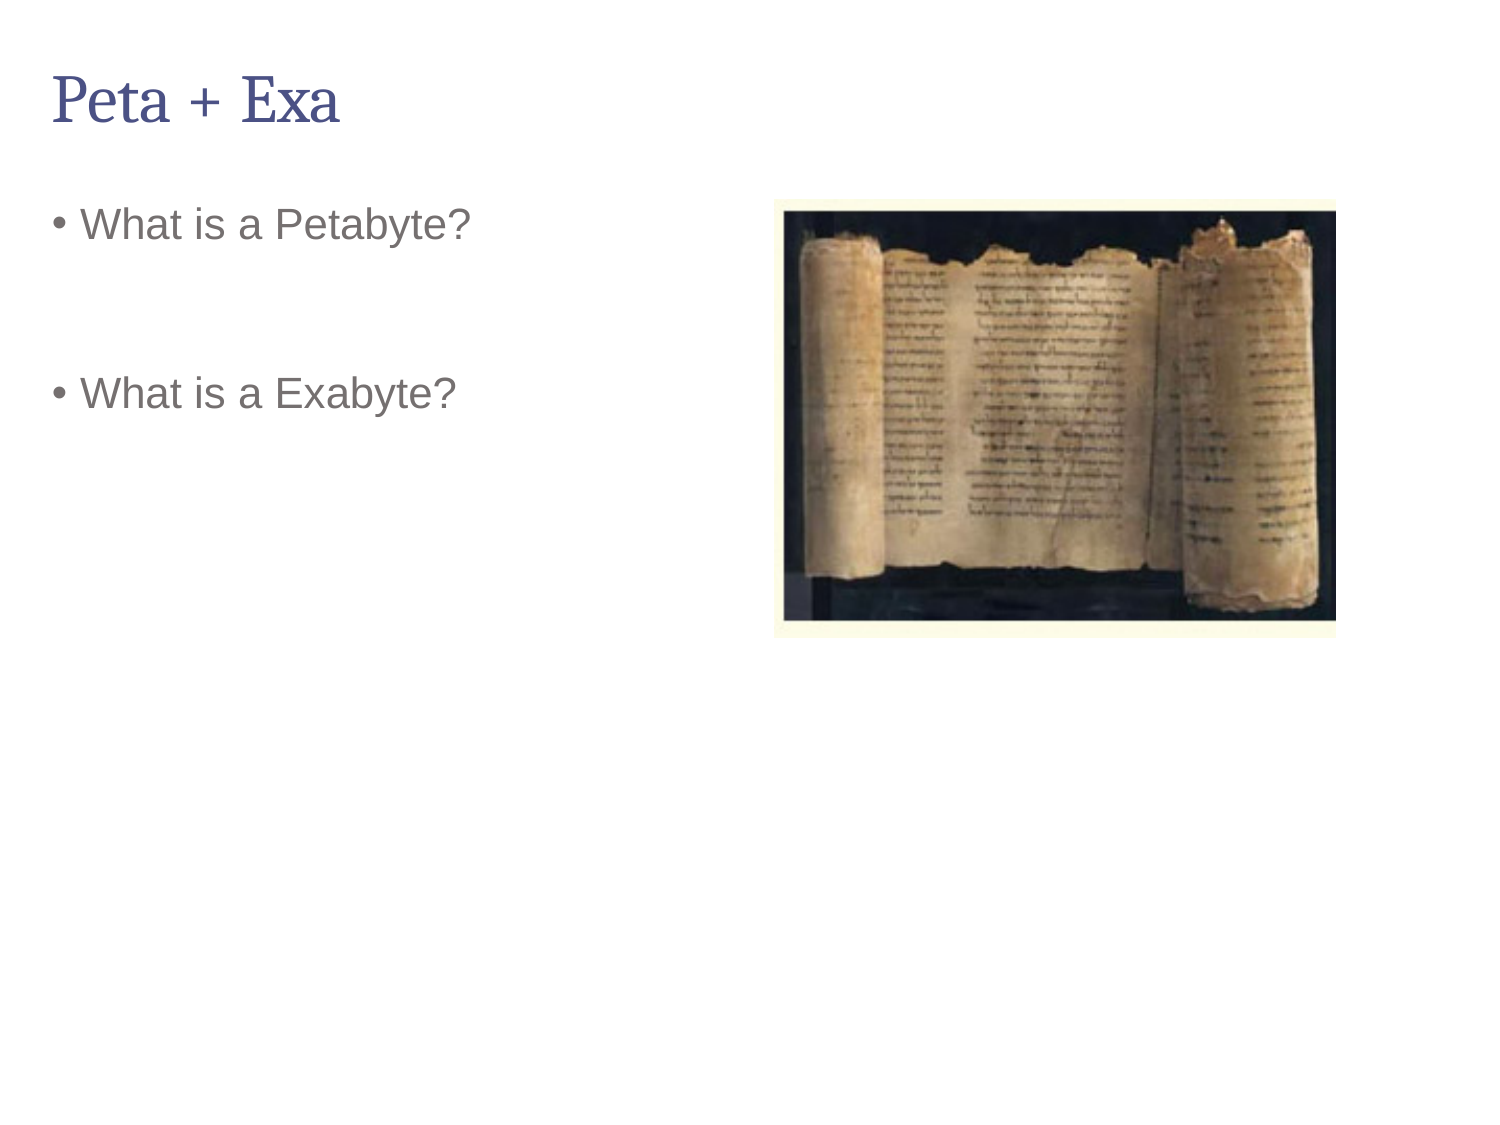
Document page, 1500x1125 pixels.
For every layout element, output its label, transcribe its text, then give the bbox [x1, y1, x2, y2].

picture [774, 199, 1336, 638]
list What is a Petabyte? What is a Exabyte? [36, 194, 1464, 1057]
title Peta + Exa [36, 25, 1464, 175]
